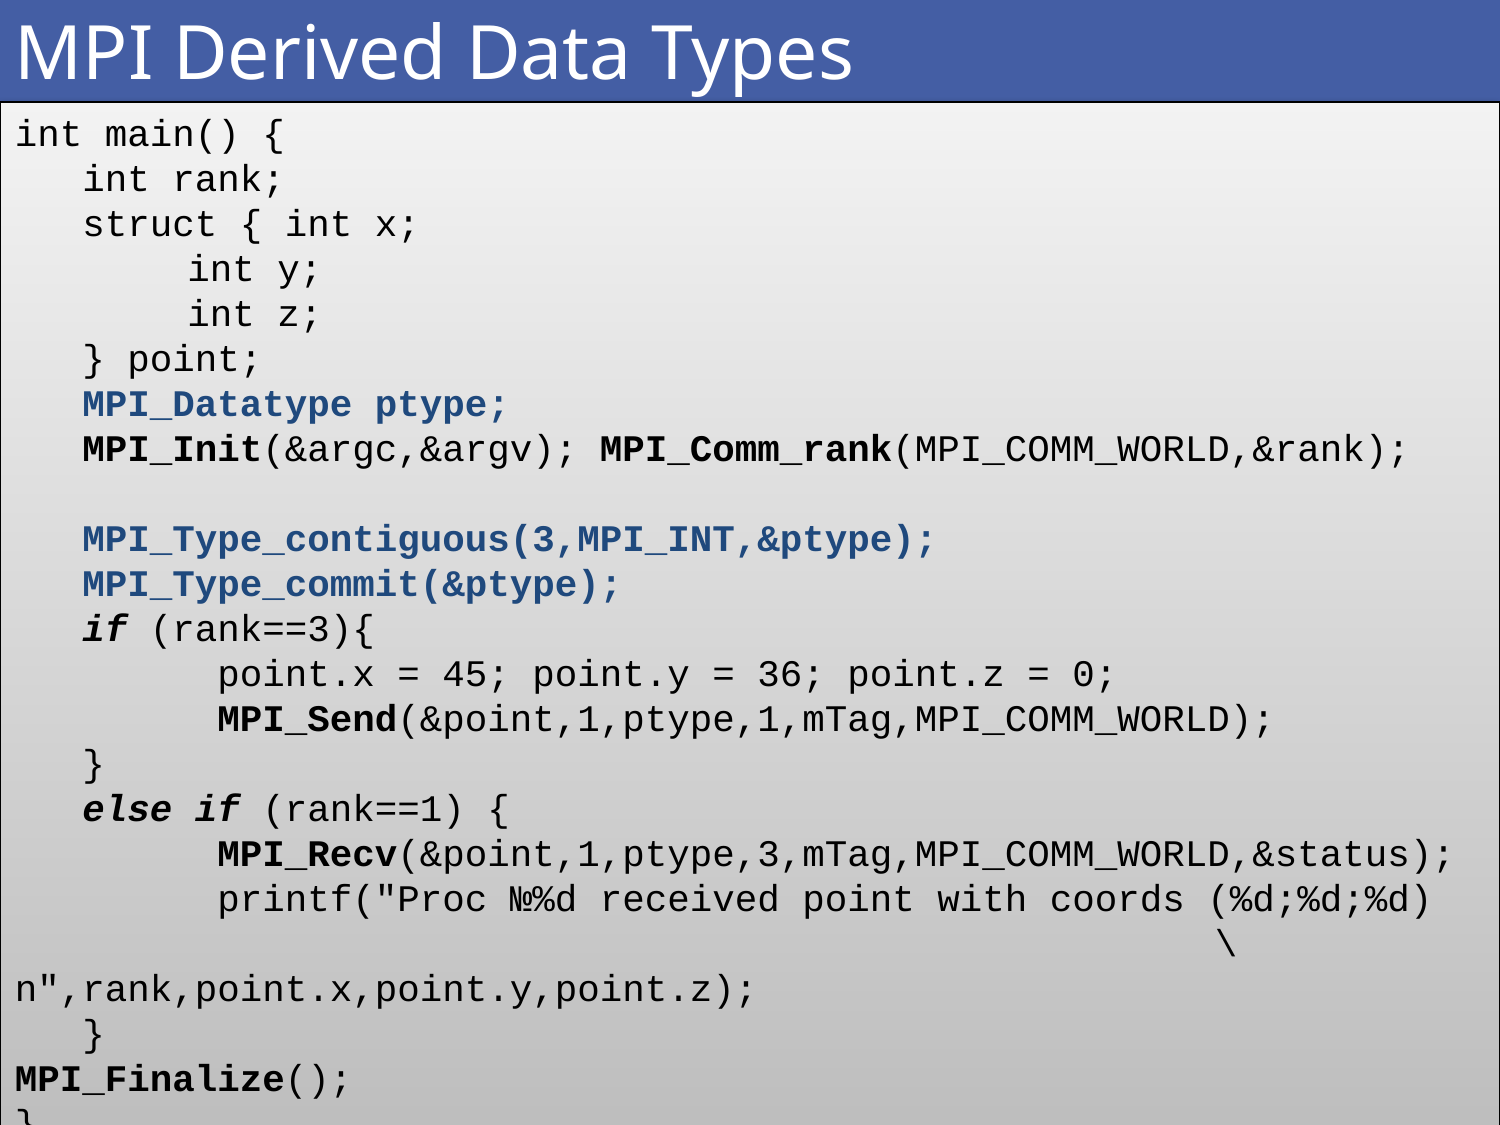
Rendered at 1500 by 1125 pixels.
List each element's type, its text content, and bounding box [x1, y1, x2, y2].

text_box int main() { int rank; struct { int x; int y; int z; } point; MPI_Datatype ptype; MPI_Init(&argc,&argv); MPI_Comm_rank(MPI_COMM_WORLD,&rank); MPI_Type_contiguous(3,MPI_INT,&ptype); MPI_Type_commit(&ptype); if (rank==3){ point.x = 45; point.y = 36; point.z = 0; MPI_Send(&point,1,ptype,1,mTag,MPI_COMM_WORLD); } else if (rank==1) { MPI_Recv(&point,1,ptype,3,mTag,MPI_COMM_WORLD,&status); printf("Proc №%d received point with coords (%d;%d;%d) \n",rank,point.x,point.y,point.z); } MPI_Finalize(); } [0, 101, 1500, 1125]
title MPI Derived Data Types [0, 0, 1500, 100]
